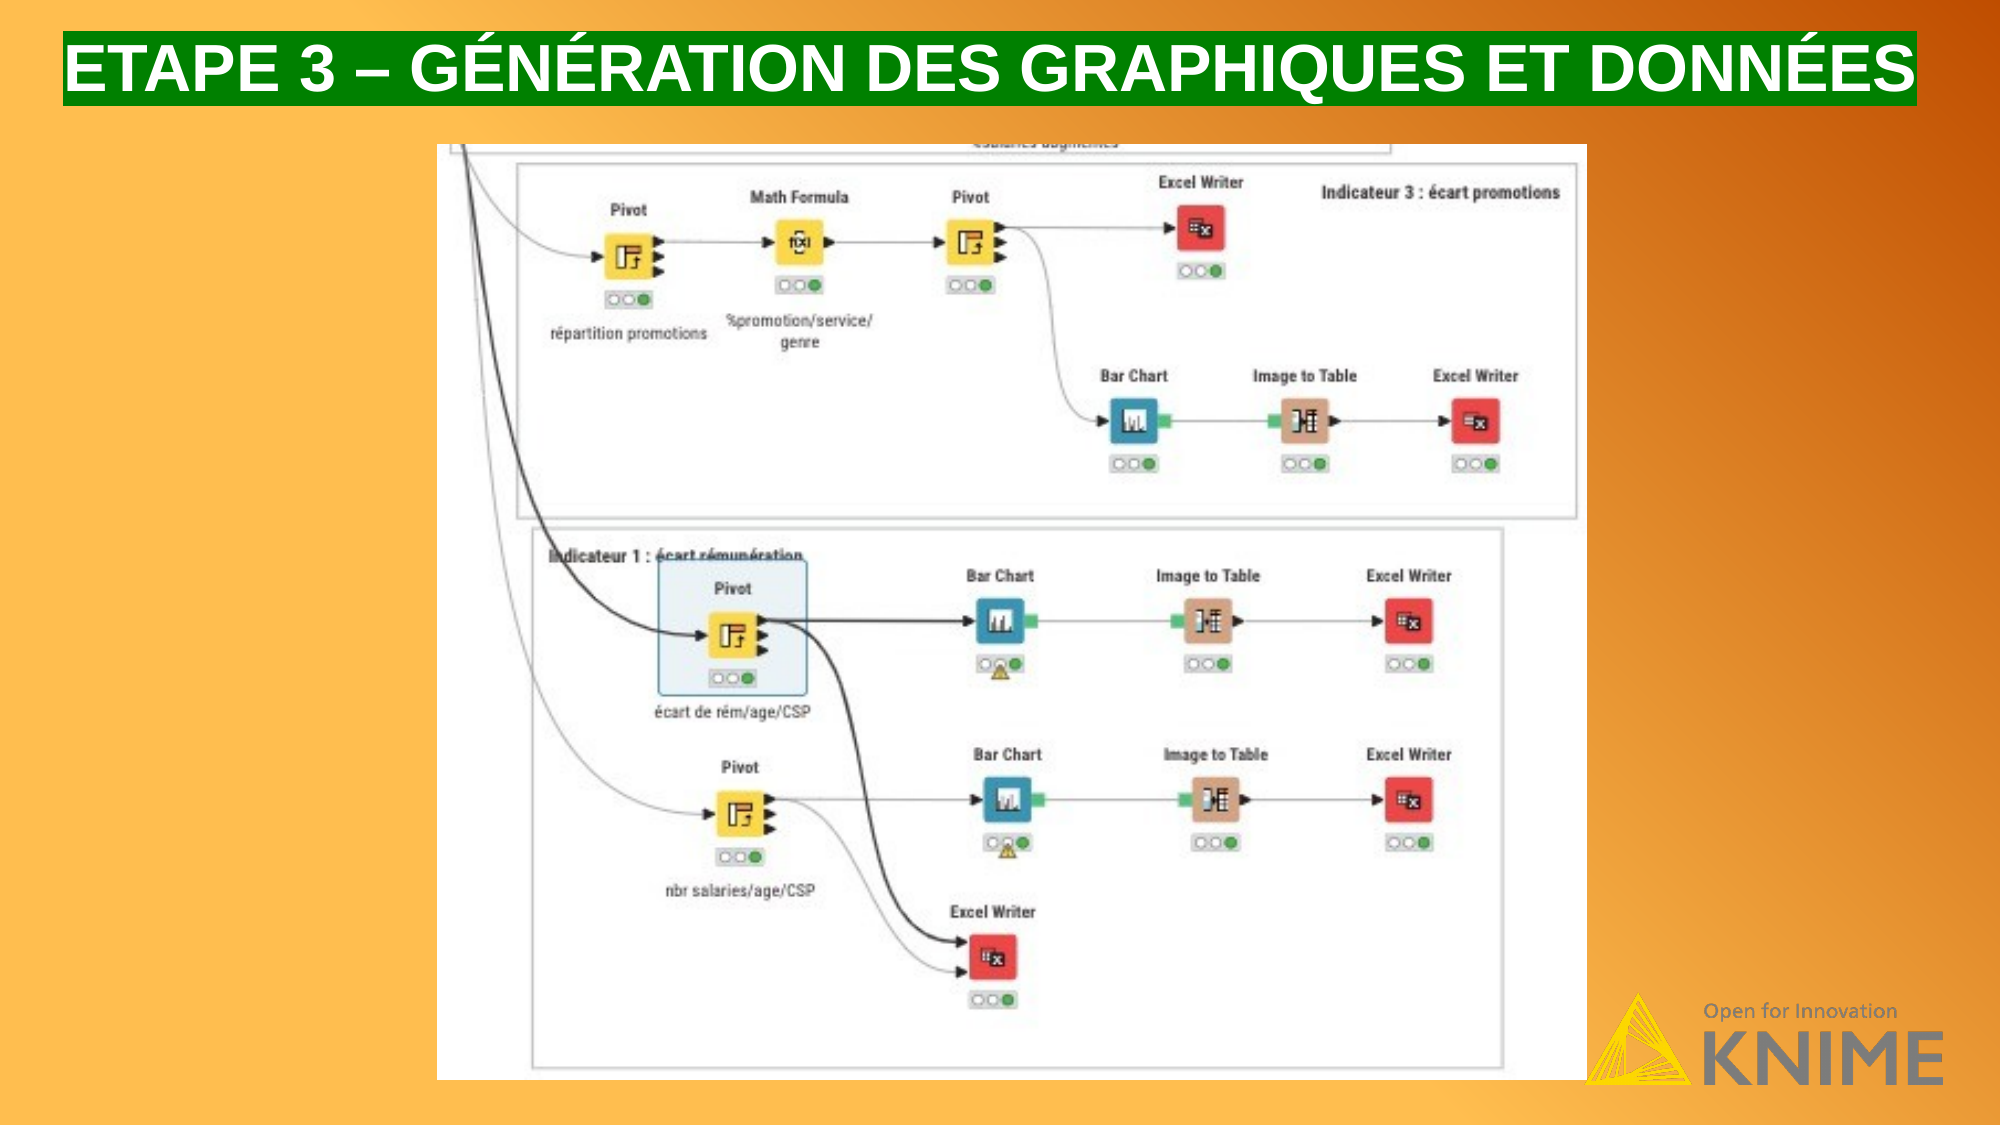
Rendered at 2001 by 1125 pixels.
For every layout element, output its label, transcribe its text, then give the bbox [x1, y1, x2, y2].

picture [437, 143, 1943, 1086]
title Etape 3 – génération des graphiques et données [61, 0, 2000, 162]
